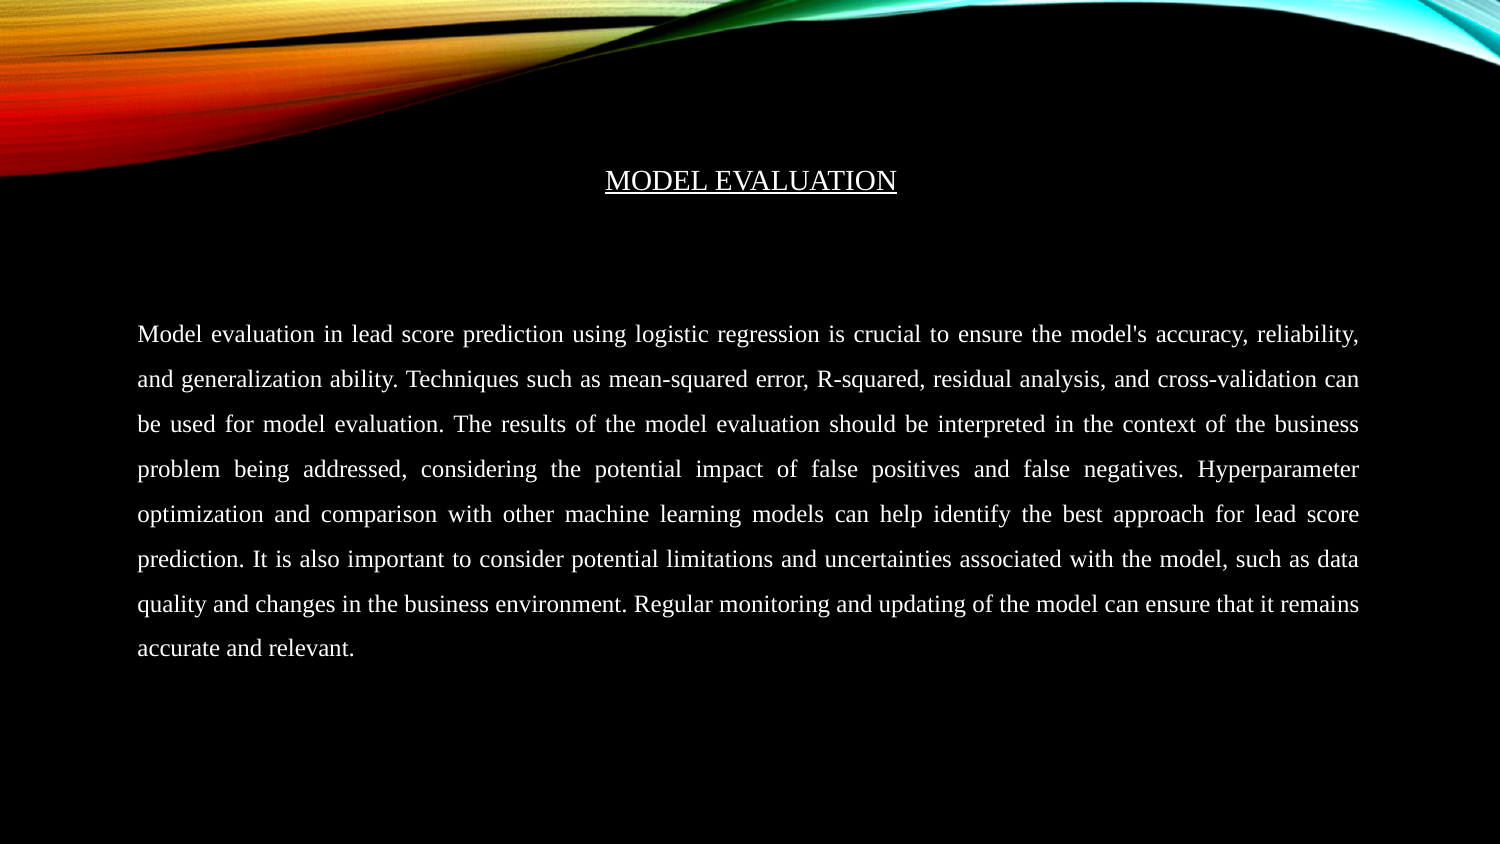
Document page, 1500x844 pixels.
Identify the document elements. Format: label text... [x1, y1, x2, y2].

title MODEL EVALUATION [173, 159, 1327, 300]
text_box Model evaluation in lead score prediction using logistic regression is crucial to ensure the model's accuracy, reliability, and generalization ability. Techniques such as mean-squared error, R-squared, residual analysis, and cross-validation can be used for model evaluation. The results of the model evaluation should be interpreted in the context of the business problem being addressed, considering the potential impact of false positives and false negatives. Hyperparameter optimization and comparison with other machine learning models can help identify the best approach for lead score prediction. It is also important to consider potential limitations and uncertainties associated with the model, such as data quality and changes in the business environment. Regular monitoring and updating of the model can ensure that it remains accurate and relevant. [137, 300, 1363, 733]
picture [0, 0, 1500, 178]
